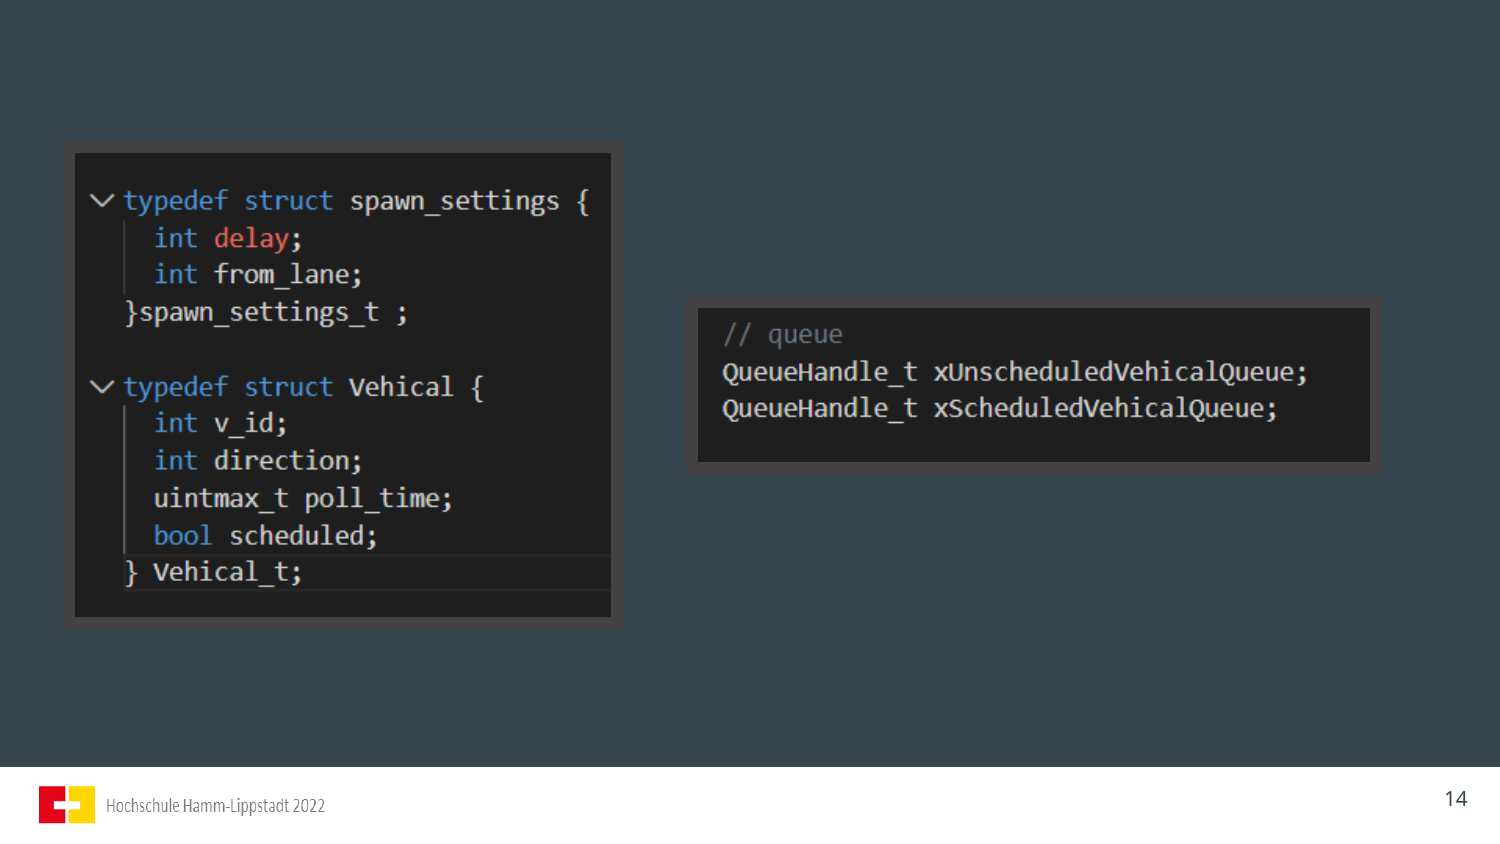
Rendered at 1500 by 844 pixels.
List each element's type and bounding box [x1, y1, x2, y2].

picture [697, 307, 1371, 463]
picture [0, 767, 1500, 844]
picture [75, 152, 612, 618]
